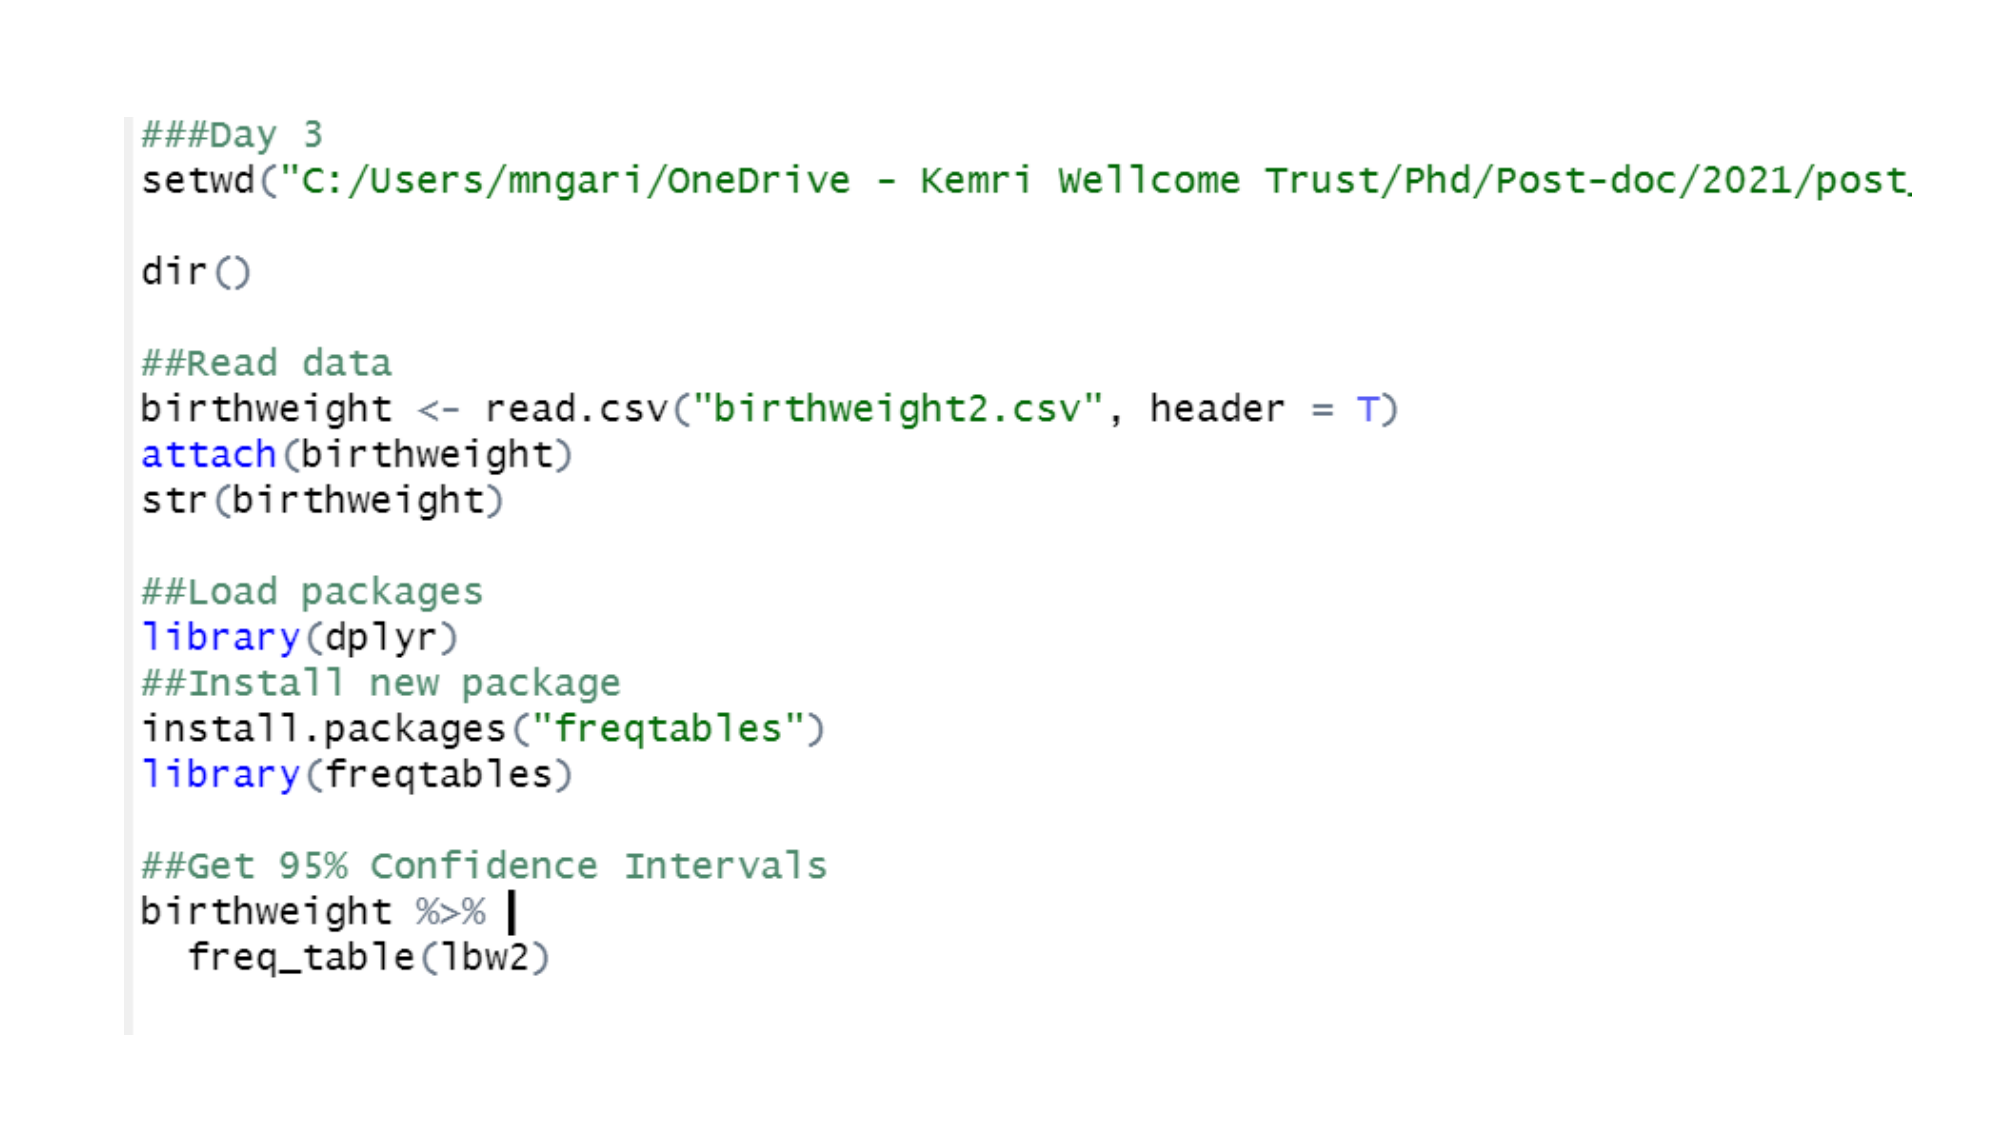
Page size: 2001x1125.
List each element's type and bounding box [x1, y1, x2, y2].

picture [124, 117, 1912, 1035]
